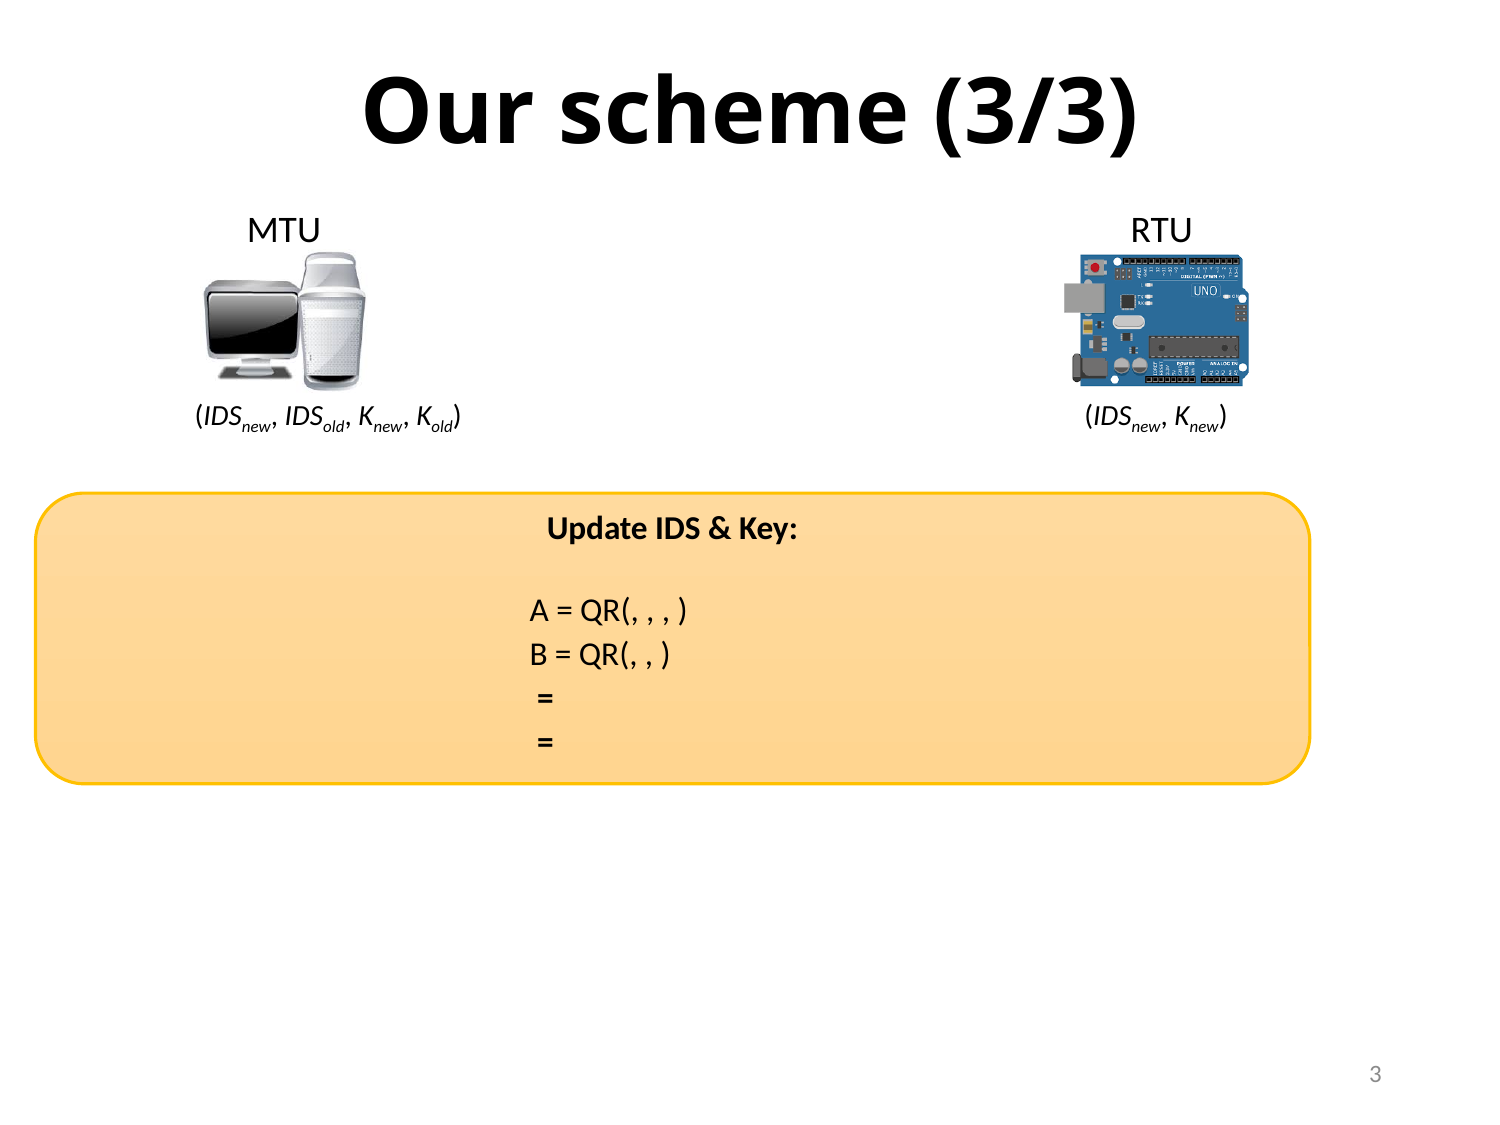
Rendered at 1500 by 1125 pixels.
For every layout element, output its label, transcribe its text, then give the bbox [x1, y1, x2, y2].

text_box (IDSnew, IDSold, Knew, Kold) [179, 388, 477, 444]
text_box Our scheme (3/3) [103, 4, 1397, 223]
picture [200, 237, 368, 405]
picture [1059, 251, 1253, 389]
text_box MTU [232, 197, 337, 237]
text_box RTU [1115, 197, 1208, 251]
text_box (IDSnew, Knew) [1069, 389, 1243, 444]
slide_number 3 [1059, 1042, 1397, 1103]
text_box [34, 492, 1311, 785]
